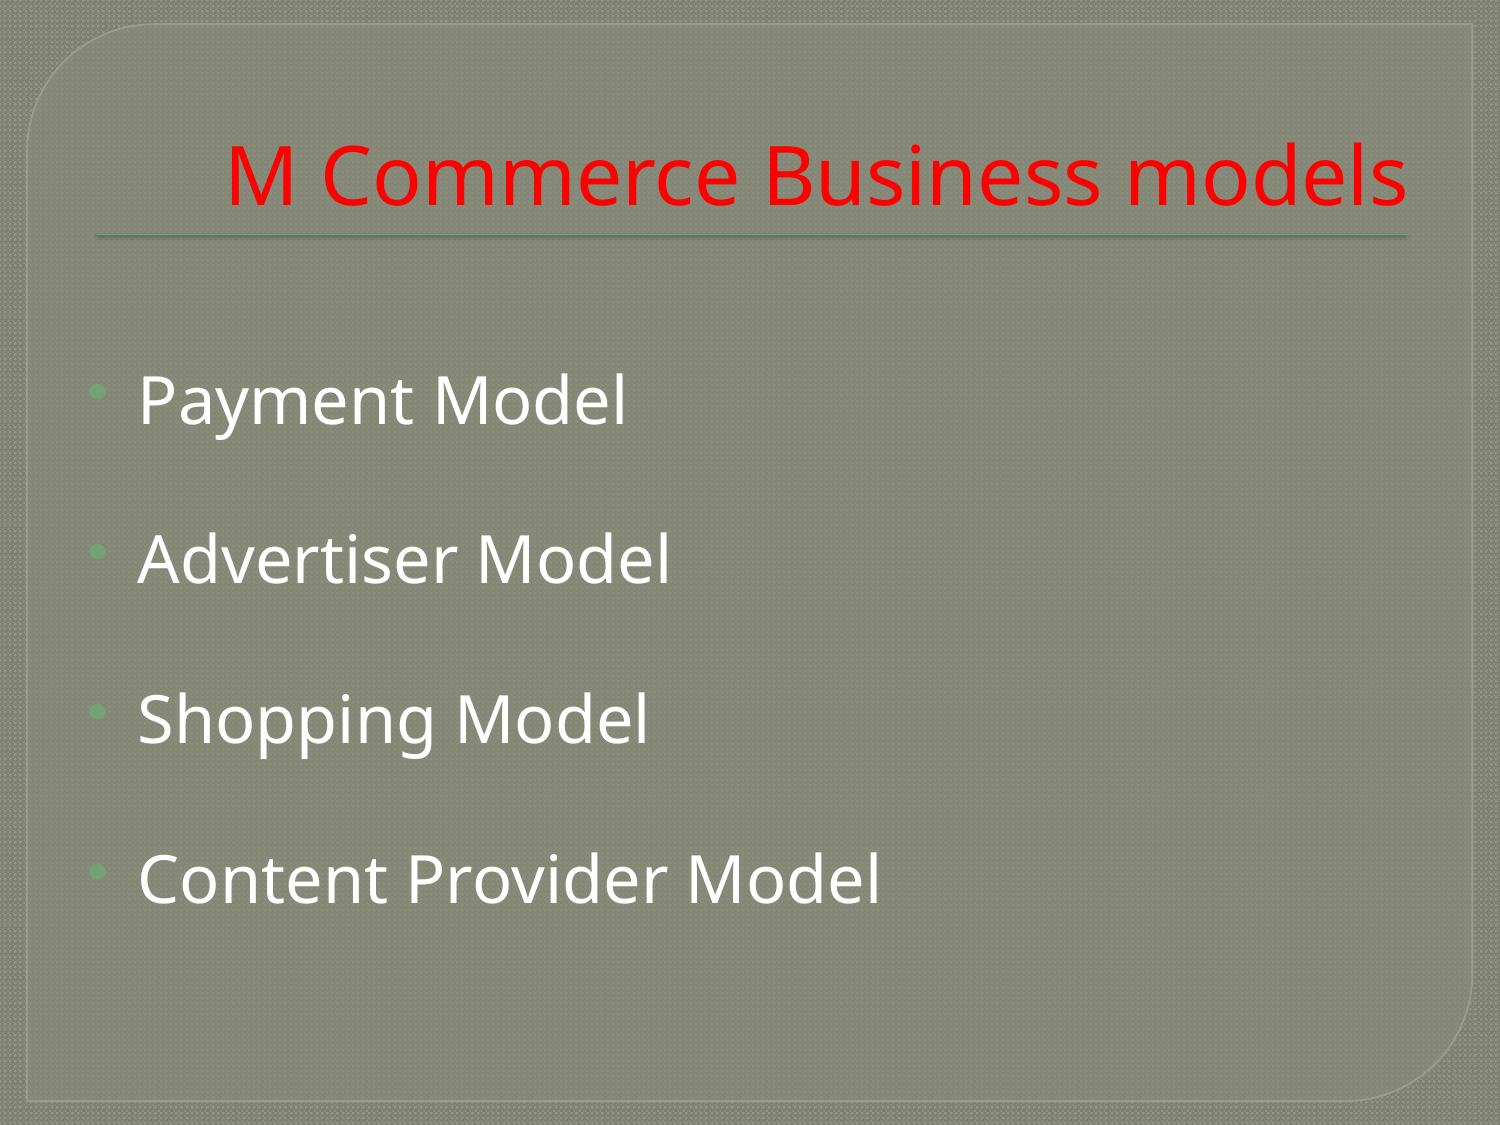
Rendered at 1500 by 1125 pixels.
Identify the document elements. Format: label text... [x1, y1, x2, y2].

title M Commerce Business models [75, 41, 1425, 230]
list Payment Model Advertiser Model Shopping Model Content Provider Model [75, 270, 1425, 1013]
